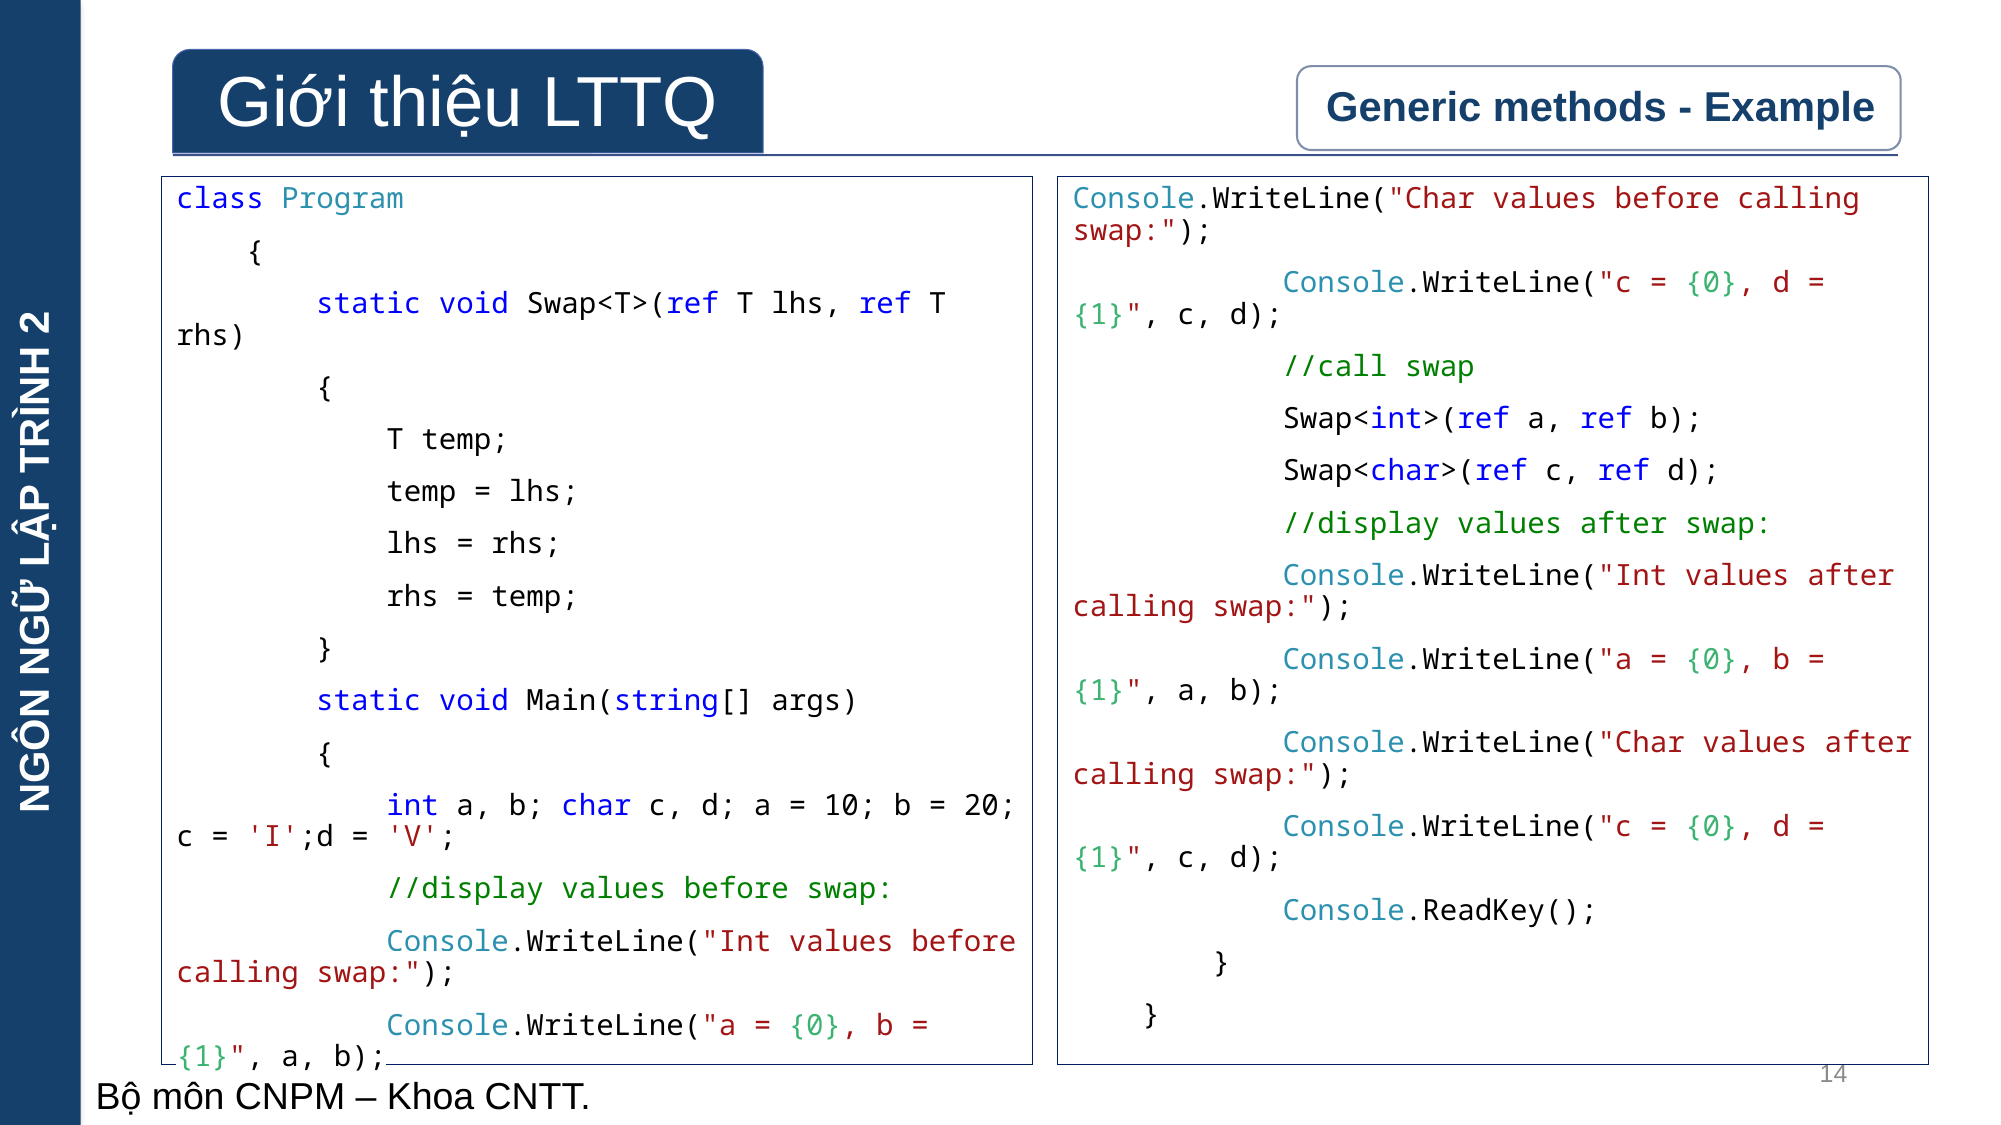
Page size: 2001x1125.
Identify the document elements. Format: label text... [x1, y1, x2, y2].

list class Program { static void Swap<T>(ref T lhs, ref T rhs) { T temp; temp = lhs; lhs = rhs; rhs = temp; } static void Main(string[] args) { int a, b; char c, d; a = 10; b = 20; c = 'I';d = 'V'; //display values before swap: Console.WriteLine("Int values before calling swap:"); Console.WriteLine("a = {0}, b = {1}", a, b); [161, 228, 1033, 1065]
slide_number 14 [1412, 1065, 1863, 1103]
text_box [137, 10, 1863, 228]
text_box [1296, 66, 1924, 150]
text_box Bộ môn CNPM – Khoa CNTT. [80, 1064, 2000, 1125]
text_box Console.WriteLine("Char values before calling swap:"); Console.WriteLine("c = {0}, d = {1}", c, d); //call swap Swap<int>(ref a, ref b); Swap<char>(ref c, ref d); //display values after swap: Console.WriteLine("Int values after calling swap:"); Console.WriteLine("a = {0}, b = {1}", a, b); Console.WriteLine("Char values after calling swap:"); Console.WriteLine("c = {0}, d = {1}", c, d); Console.ReadKey(); } } [1057, 176, 1929, 1065]
text_box NGÔN NGỮ LẬP TRÌNH 2 [0, 0, 82, 1125]
